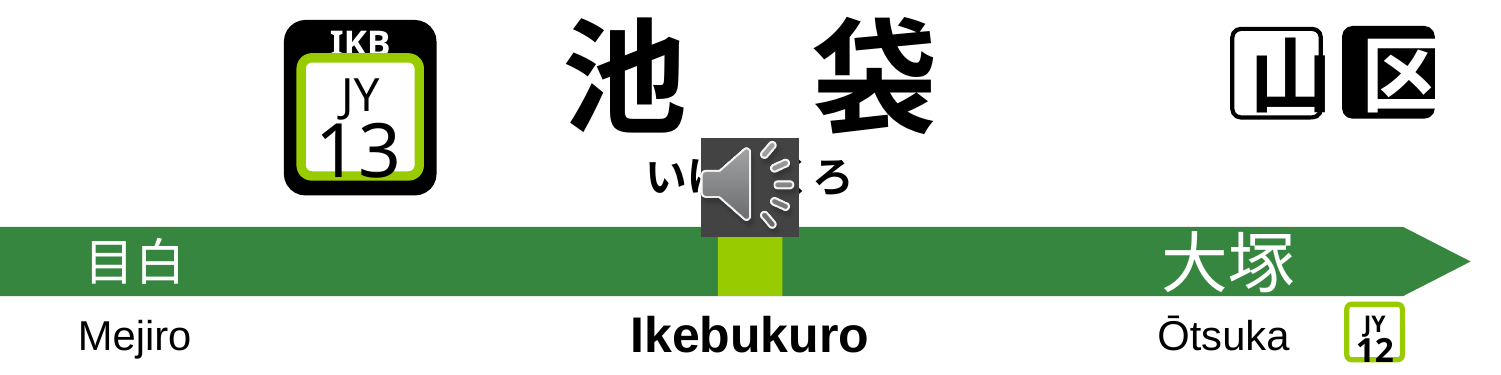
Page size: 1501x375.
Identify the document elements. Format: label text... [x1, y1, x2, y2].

subtitle いけぶくろ [488, 152, 694, 201]
picture [699, 137, 801, 238]
text_box 区 [1342, 25, 1435, 119]
subtitle いけぶくろ [804, 152, 1012, 201]
text_box [716, 246, 785, 298]
text_box JY [286, 81, 435, 105]
text_box 13 [287, 110, 430, 185]
text_box IKB [301, 23, 420, 60]
text_box 大塚 [1080, 212, 1377, 309]
title 池 袋 [438, 0, 1062, 148]
text_box [299, 105, 422, 110]
text_box [1377, 224, 1473, 299]
text_box [299, 55, 422, 81]
text_box [785, 224, 1080, 299]
text_box Ikebukuro [615, 295, 885, 370]
text_box Mejiro [63, 301, 207, 367]
text_box Ōtsuka [1142, 309, 1305, 367]
text_box 目白 [4, 226, 266, 295]
text_box [283, 19, 437, 196]
text_box 12 [1340, 328, 1409, 370]
text_box JY [1342, 308, 1407, 328]
text_box 山 [1230, 26, 1323, 120]
text_box [1344, 302, 1405, 308]
text_box [0, 224, 716, 299]
